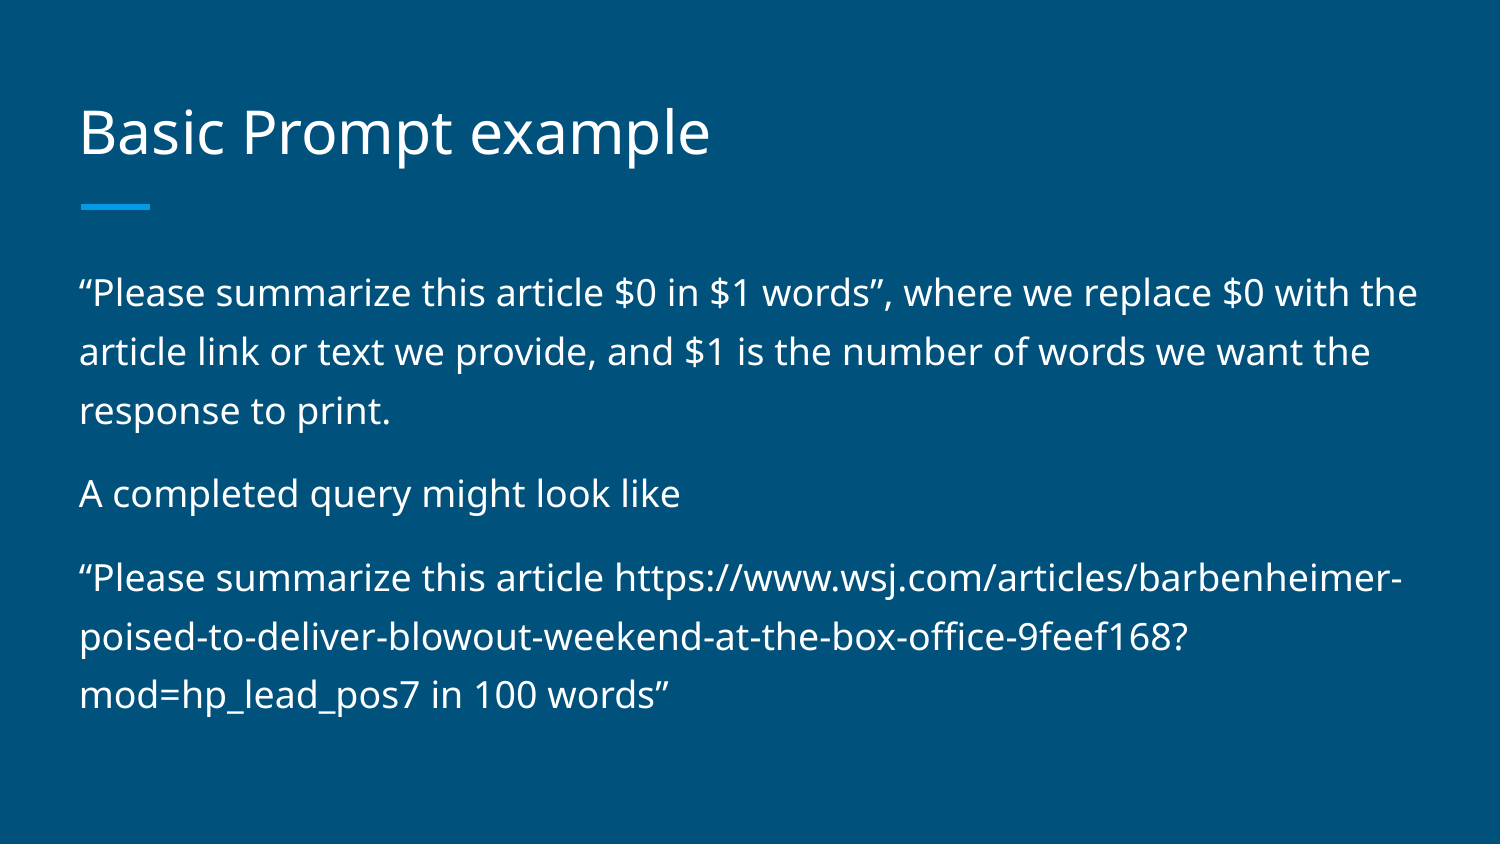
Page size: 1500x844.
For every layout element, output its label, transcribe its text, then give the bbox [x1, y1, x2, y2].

list “Please summarize this article $0 in $1 words”, where we replace $0 with the article link or text we provide, and $1 is the number of words we want the response to print. A completed query might look like “Please summarize this article https://www.wsj.com/articles/barbenheimer-poised-to-deliver-blowout-weekend-at-the-box-office-9feef168?mod=hp_lead_pos7 in 100 words” [63, 244, 1437, 750]
title Basic Prompt example [63, 75, 1437, 188]
